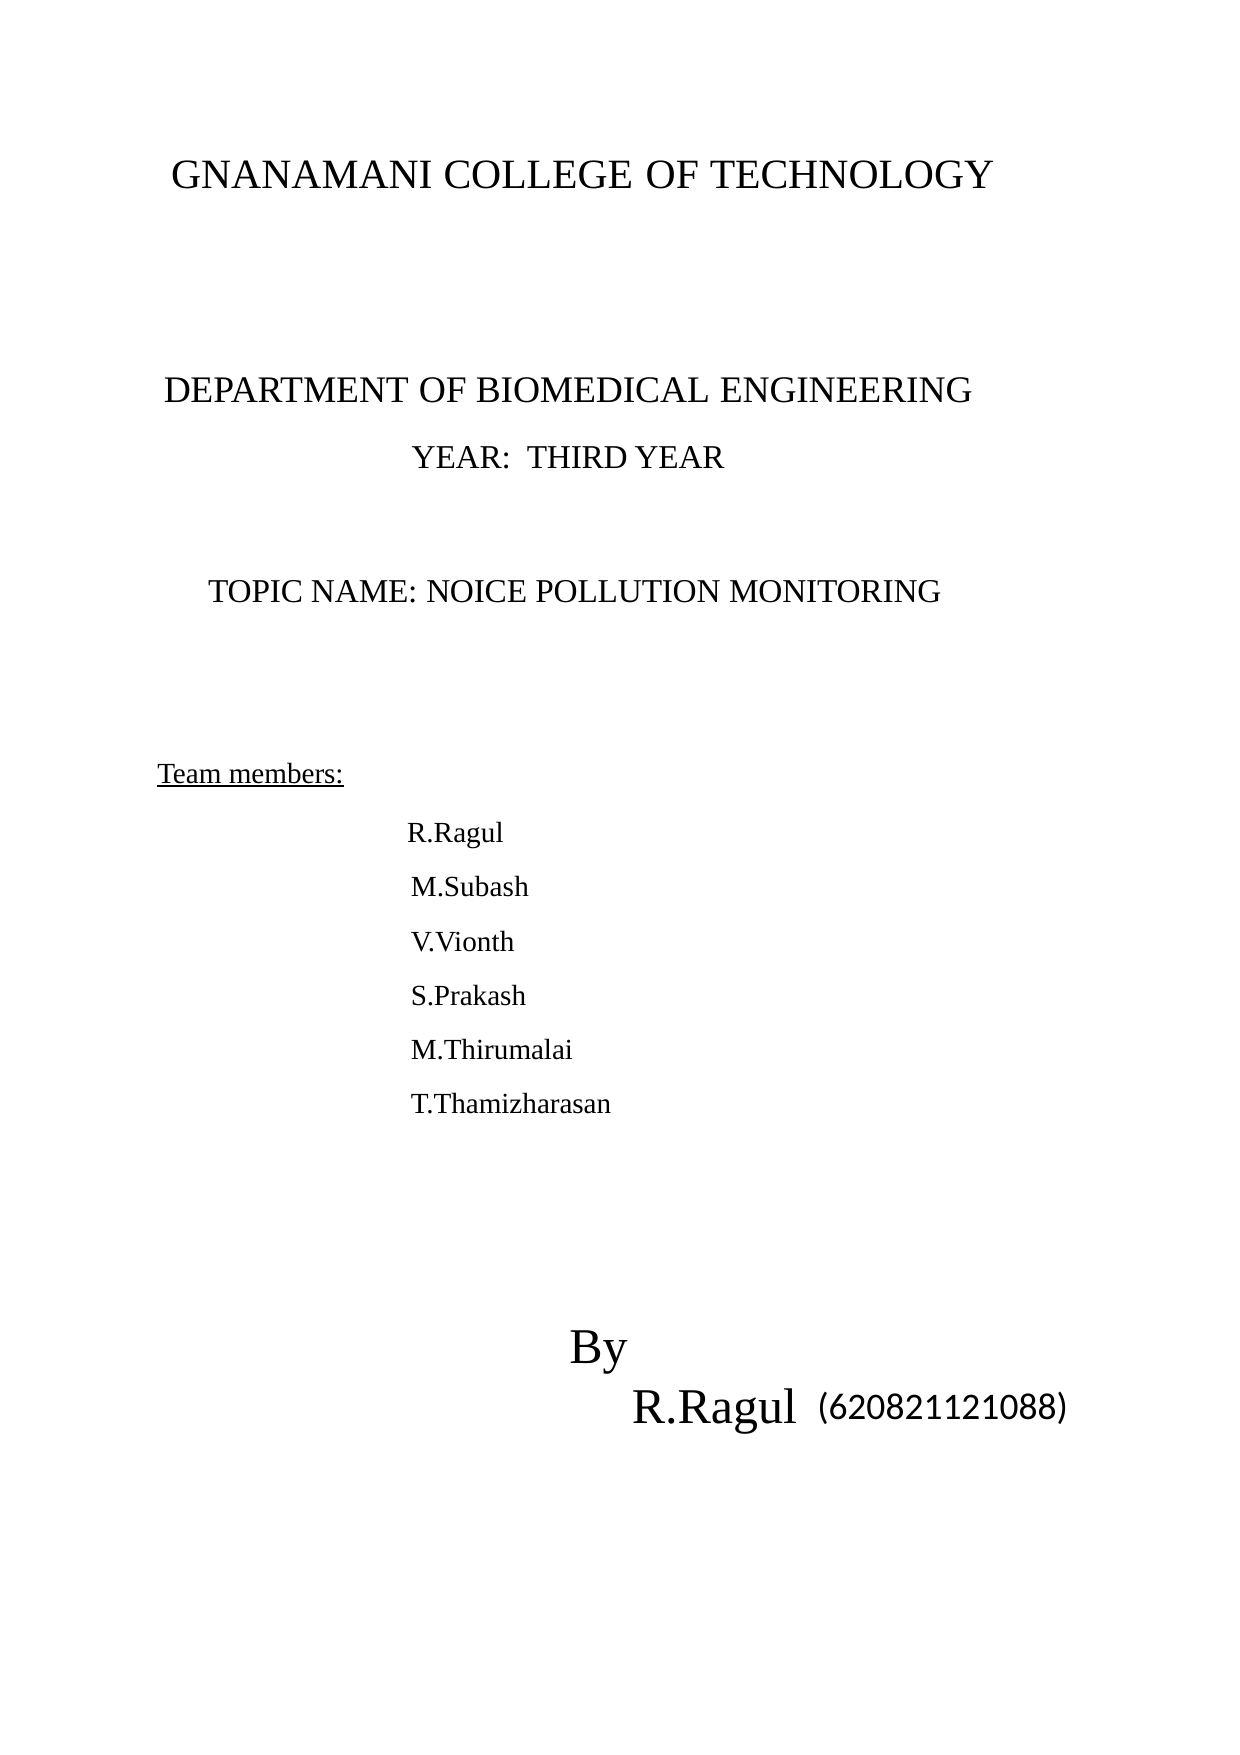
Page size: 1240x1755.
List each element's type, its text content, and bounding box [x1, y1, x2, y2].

text_box (620821121088) [802, 1374, 1103, 1435]
text_box By R.Ragul [554, 1306, 843, 1442]
text_box DEPARTMENT OF BIOMEDICAL ENGINEERING YEAR: THIRD YEAR TOPIC NAME: NOICE POLLUTION MONITORING [157, 362, 979, 609]
text_box GNANAMANI COLLEGE OF TECHNOLOGY [168, 145, 997, 198]
text_box Team members: R.Ragul M.Subash V.Vionth S.Prakash M.Thirumalai T.Thamizharasan [155, 752, 618, 1120]
